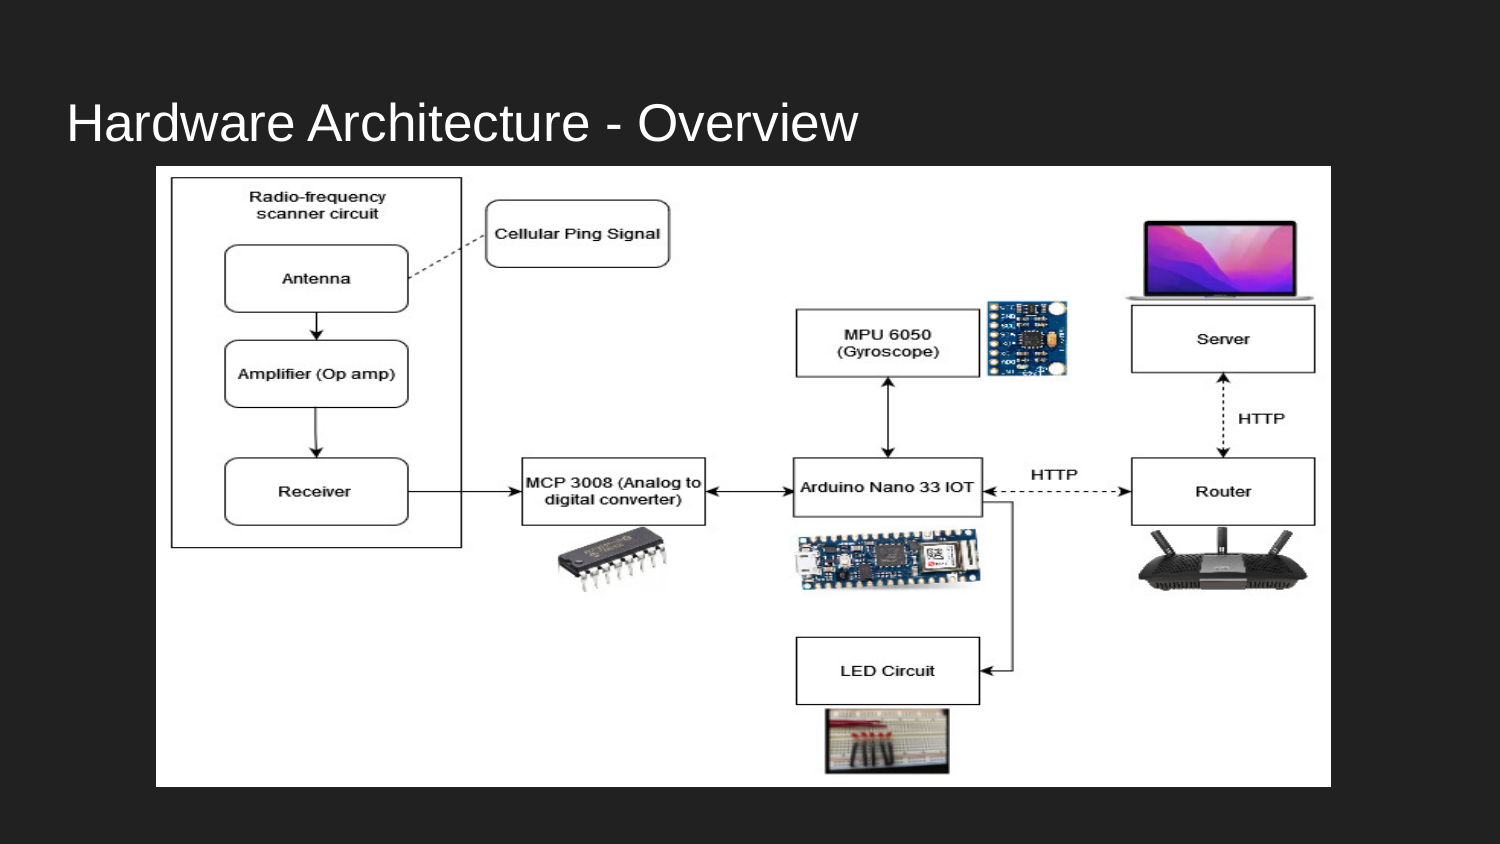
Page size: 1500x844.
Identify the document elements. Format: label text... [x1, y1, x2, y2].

title Hardware Architecture - Overview [51, 72, 1449, 167]
picture [156, 166, 1331, 787]
